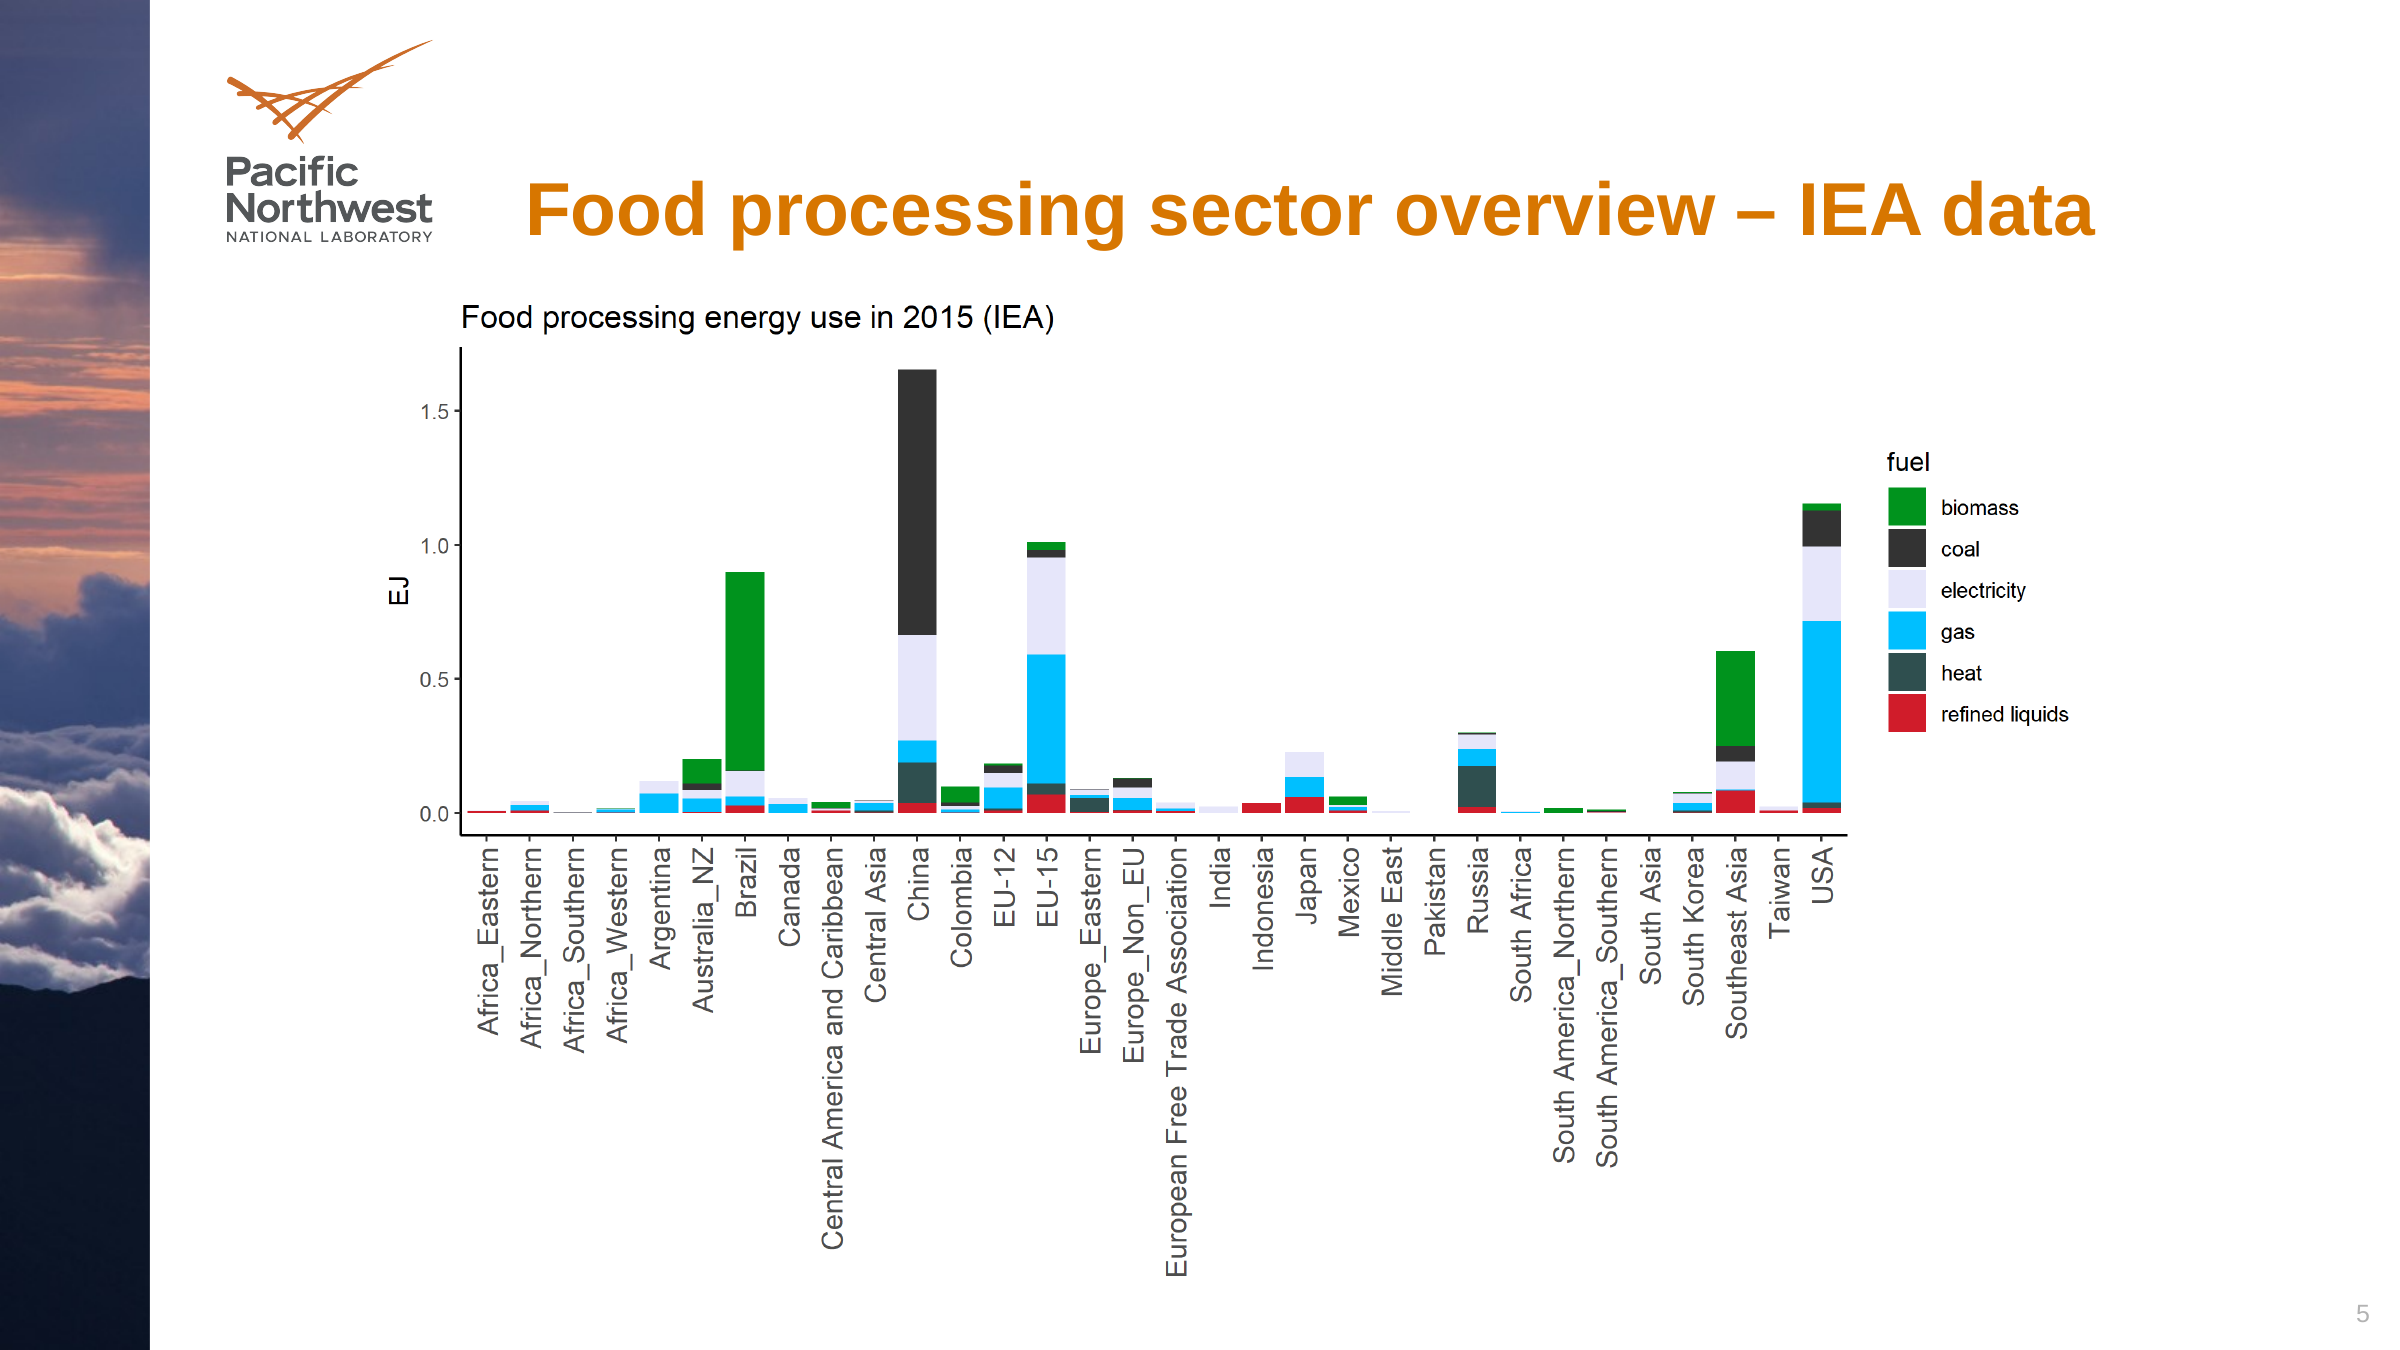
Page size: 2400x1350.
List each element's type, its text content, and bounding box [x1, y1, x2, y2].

picture [375, 291, 2095, 1324]
title Food processing sector overview – IEA data [525, 44, 2325, 260]
slide_number 5 [2295, 1275, 2370, 1350]
picture [0, 0, 149, 1350]
picture [225, 38, 435, 244]
